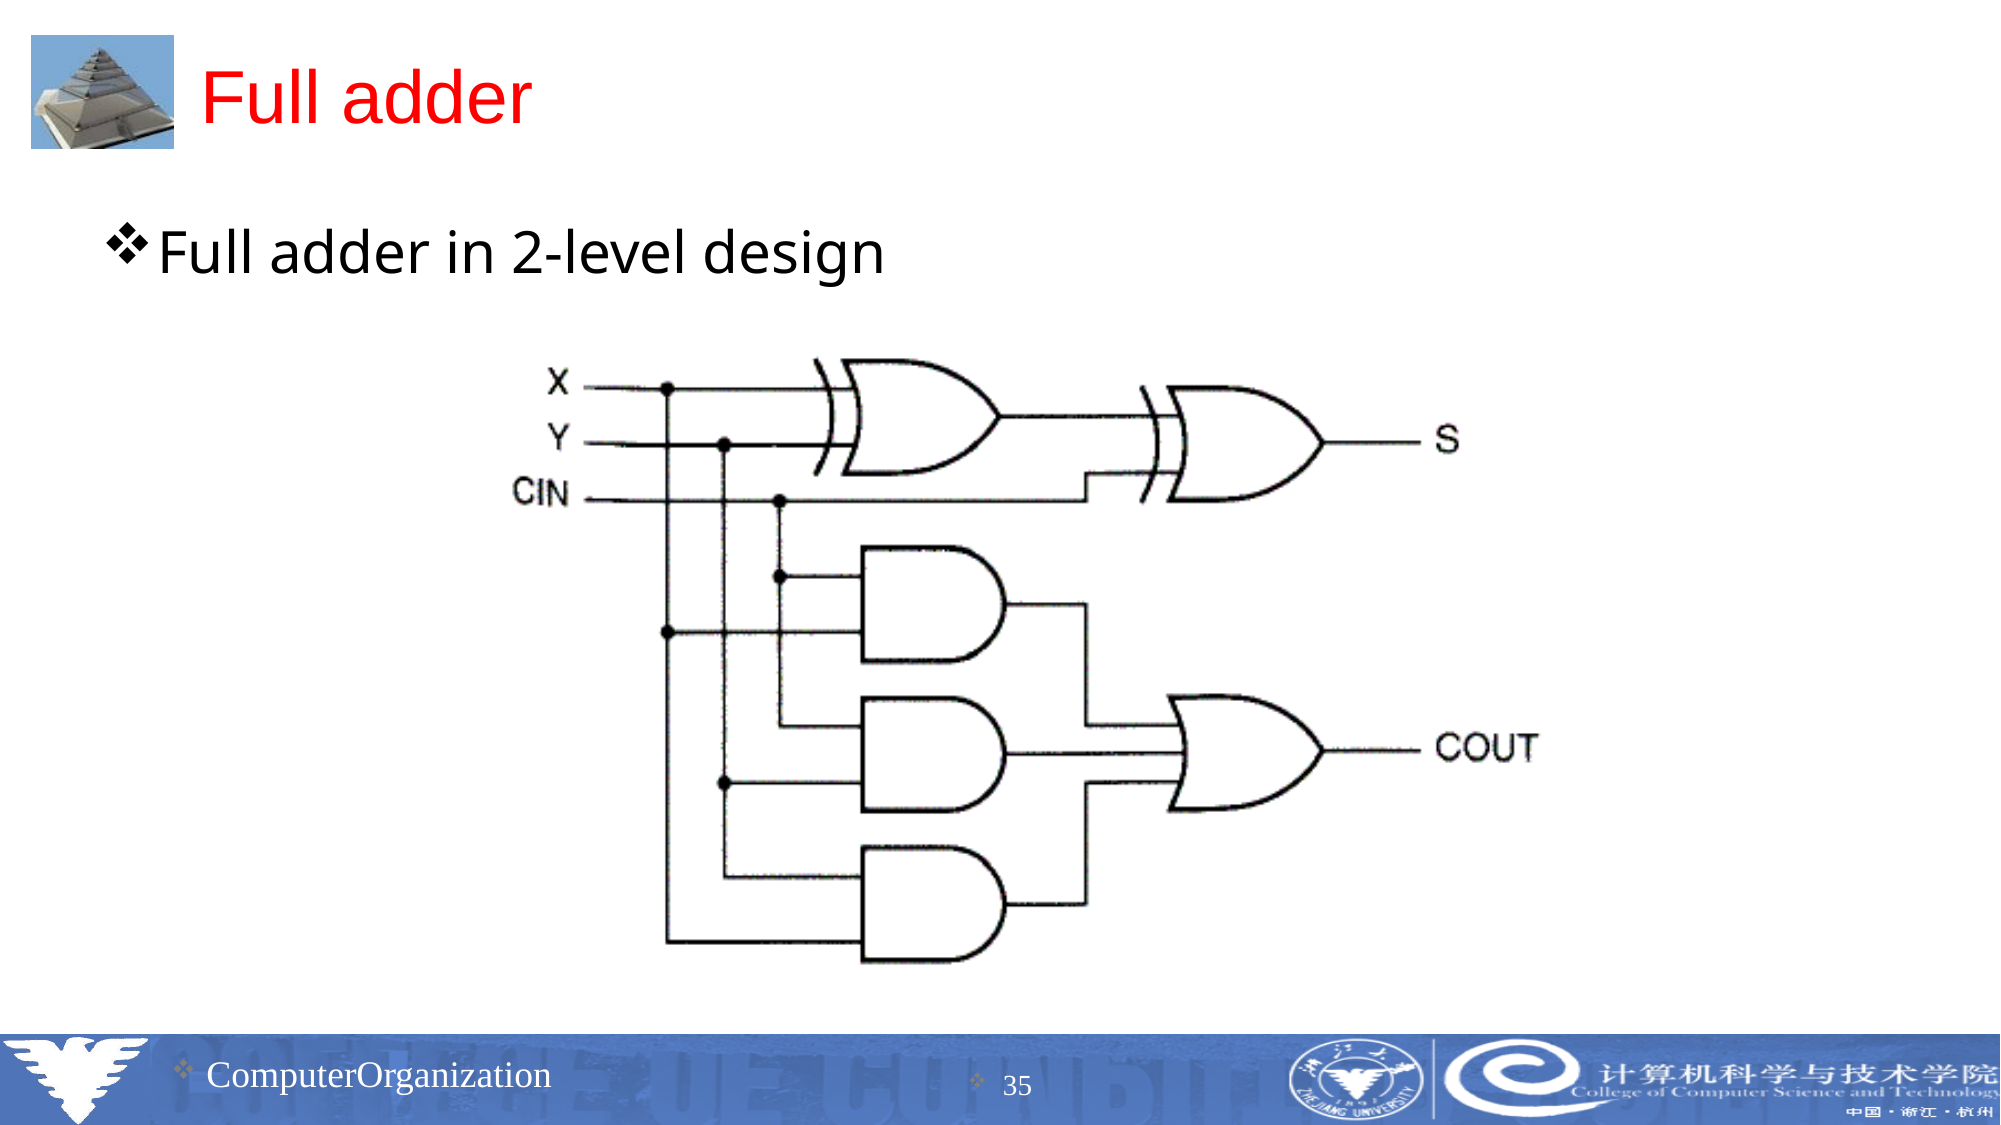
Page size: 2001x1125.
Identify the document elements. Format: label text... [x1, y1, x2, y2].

picture [0, 1034, 2000, 1125]
list Full adder in 2-level design [86, 207, 1903, 1010]
picture [31, 35, 174, 149]
picture [499, 346, 1551, 977]
title Full adder [184, 0, 1953, 188]
